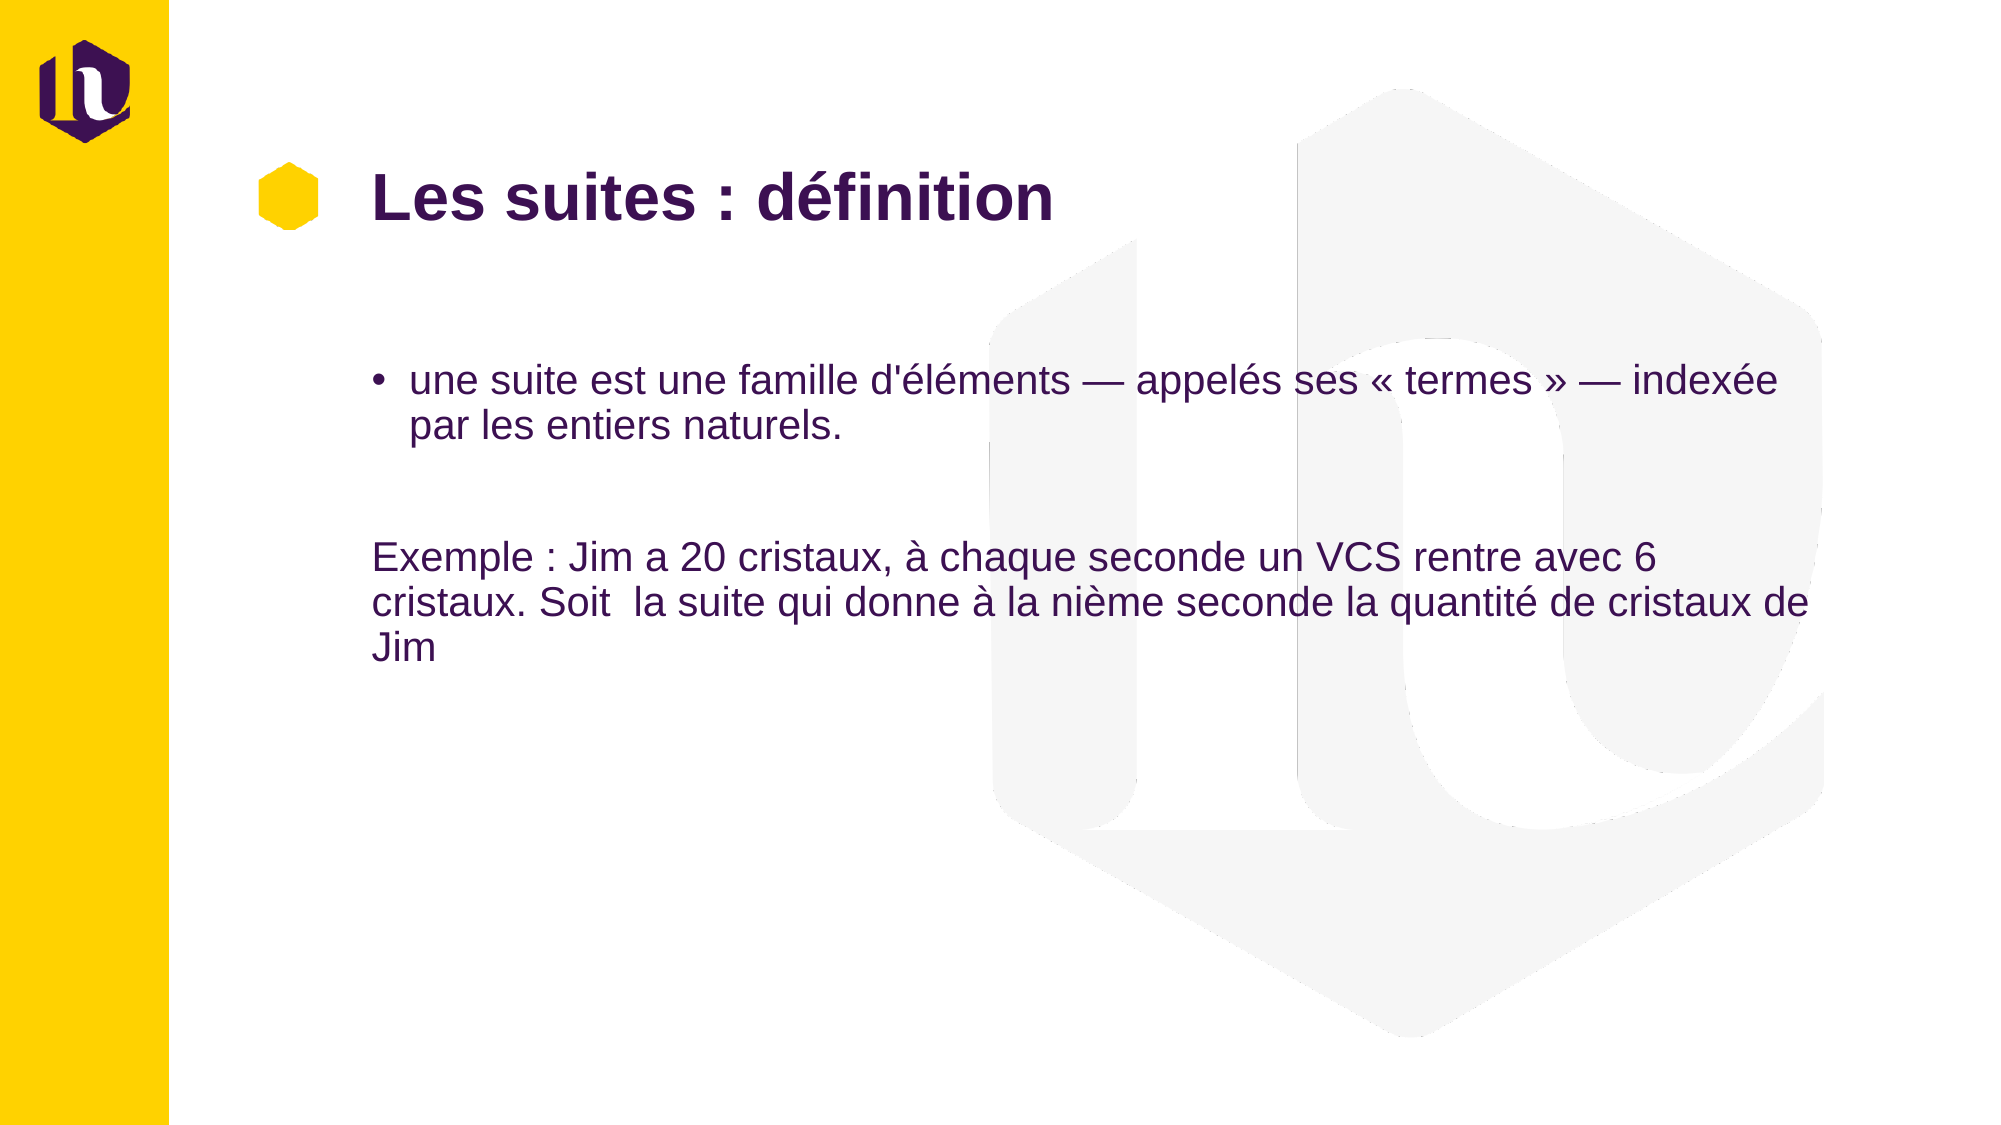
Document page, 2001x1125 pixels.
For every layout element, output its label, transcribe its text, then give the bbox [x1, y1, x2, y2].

title Les suites : définition [356, 89, 1836, 308]
